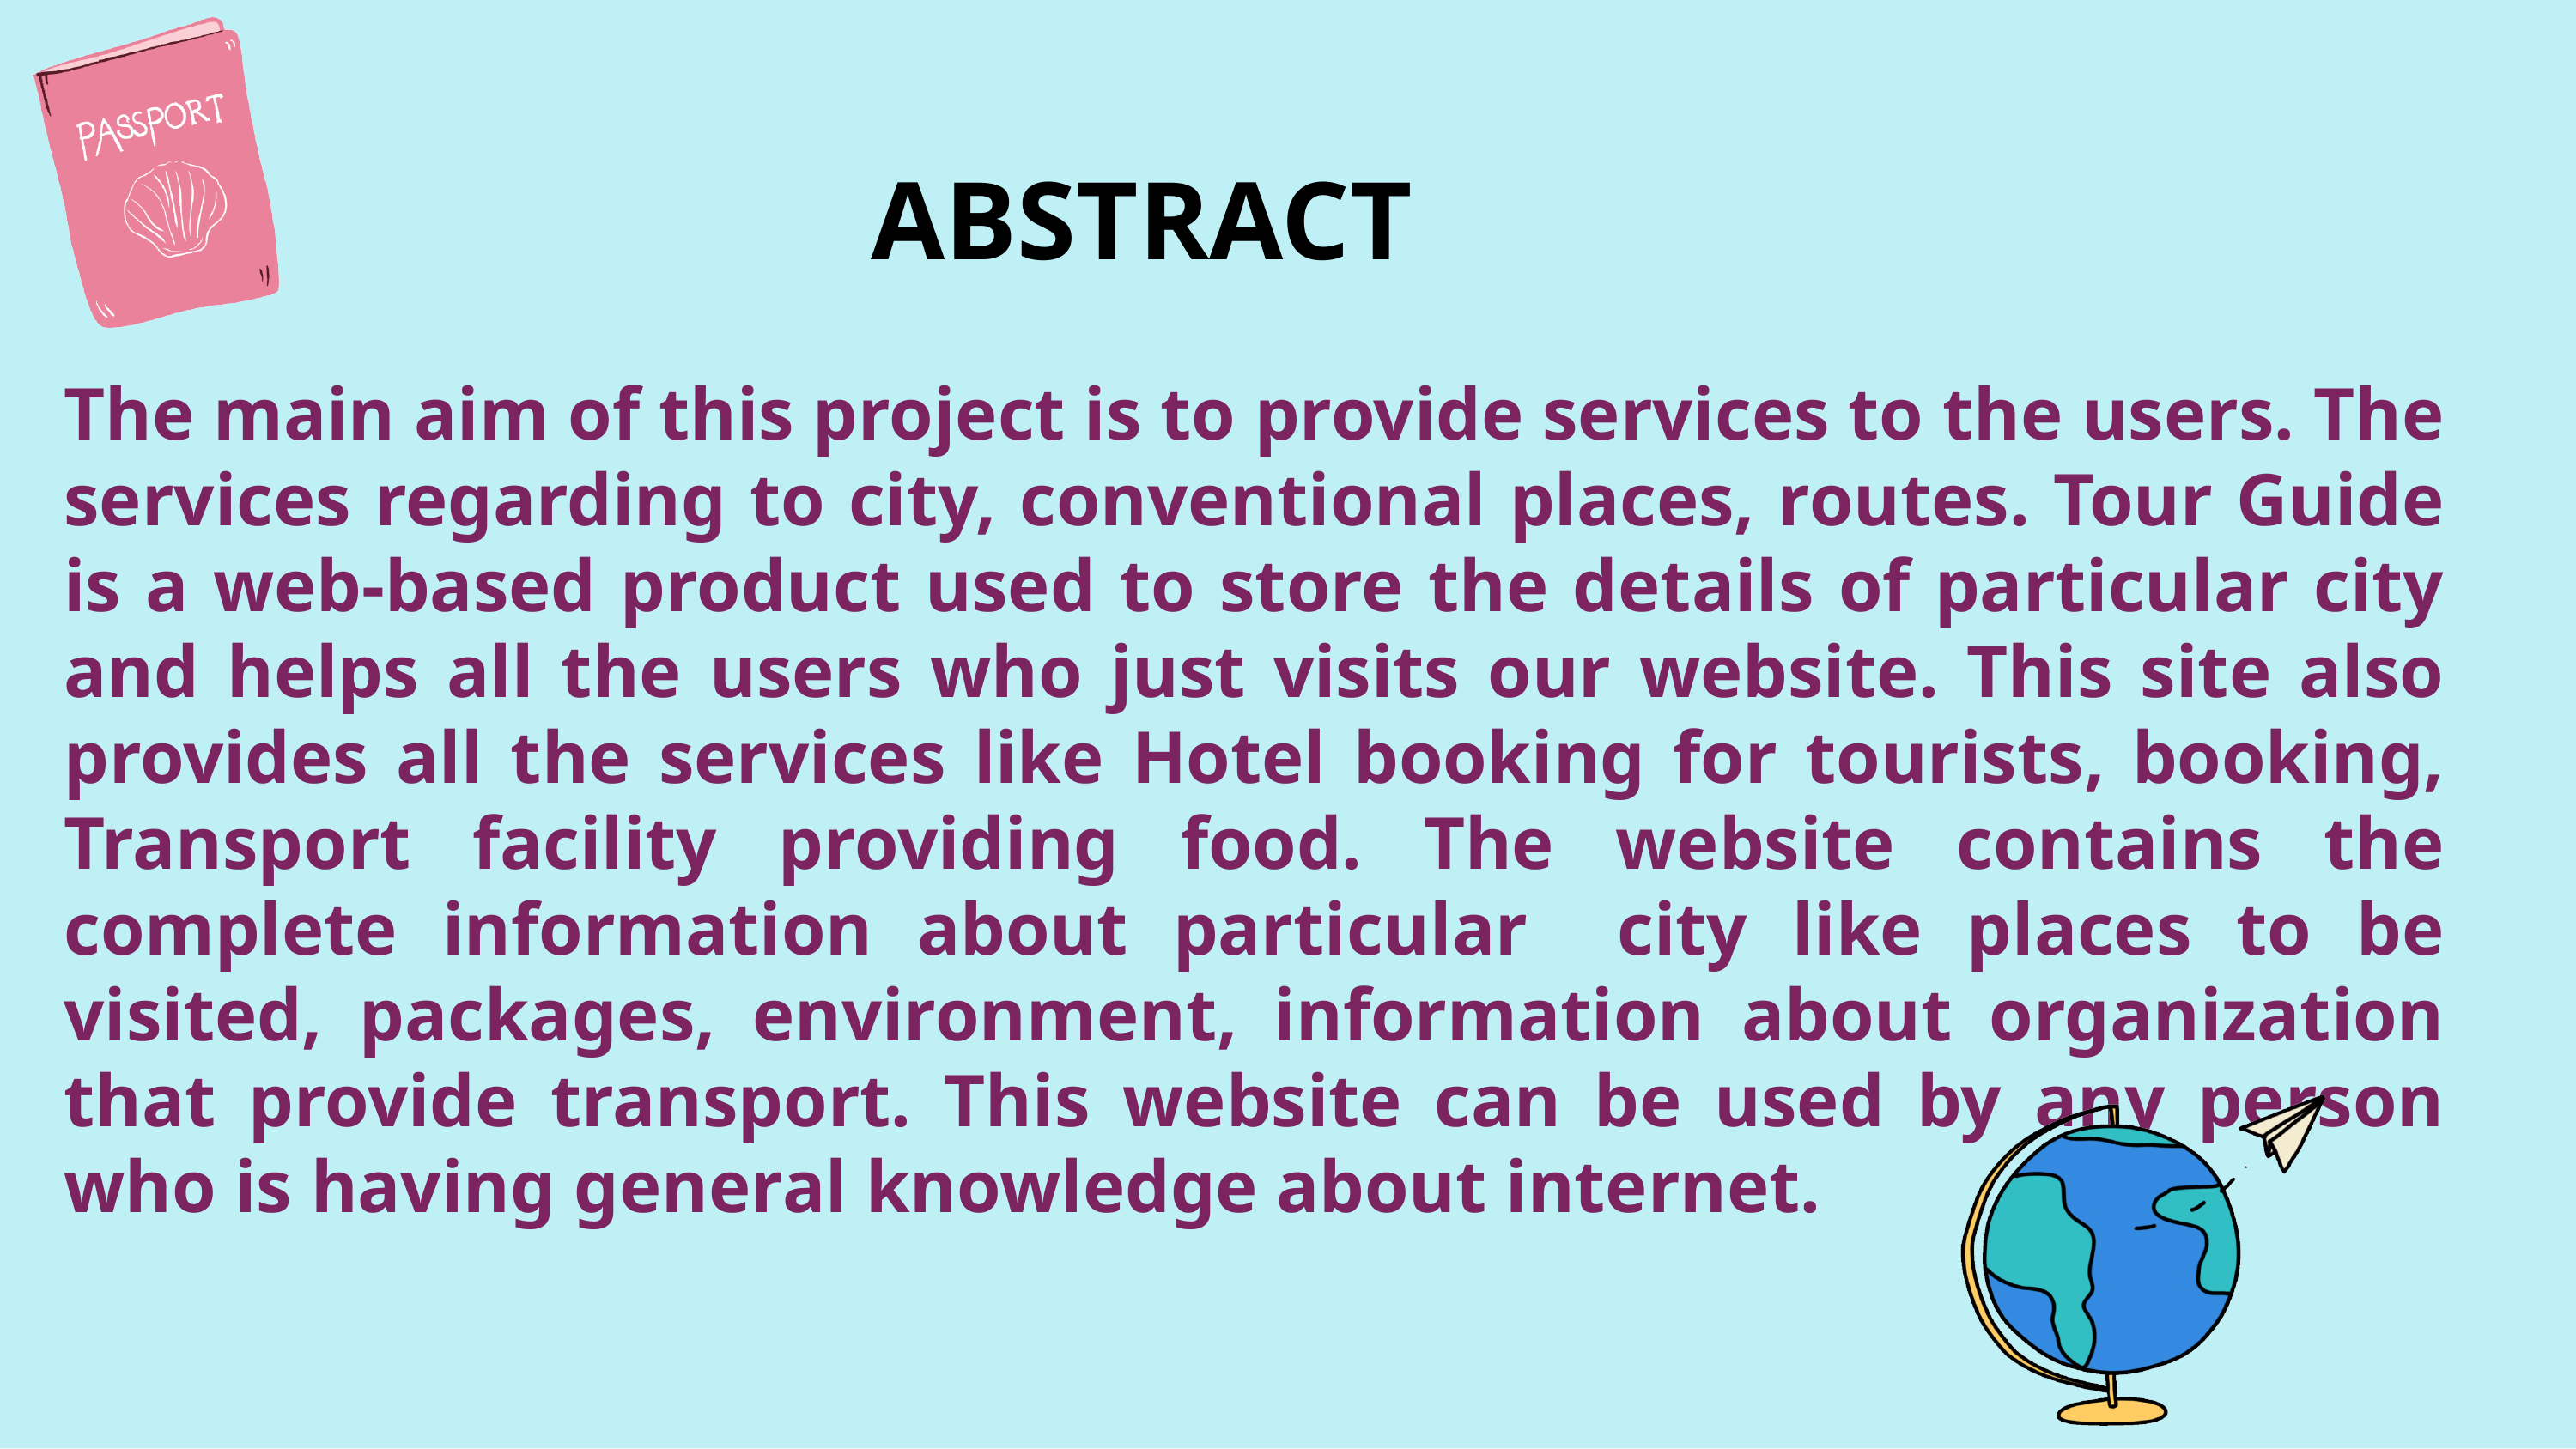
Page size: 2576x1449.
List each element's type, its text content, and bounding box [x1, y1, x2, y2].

subtitle The main aim of this project is to provide services to the users. The services regarding to city, conventional places, routes. Tour Guide is a web-based product used to store the details of particular city and helps all the users who just visits our website. This site also provides all the services like Hotel booking for tourists, booking, Transport facility providing food. The website contains the complete information about particular city like places to be visited, packages, environment, information about organization that provide transport. This website can be used by any person who is having general knowledge about internet. [64, 368, 2447, 1188]
title ABSTRACT [869, 82, 2500, 350]
picture [1931, 1051, 2325, 1426]
picture [33, 17, 280, 328]
